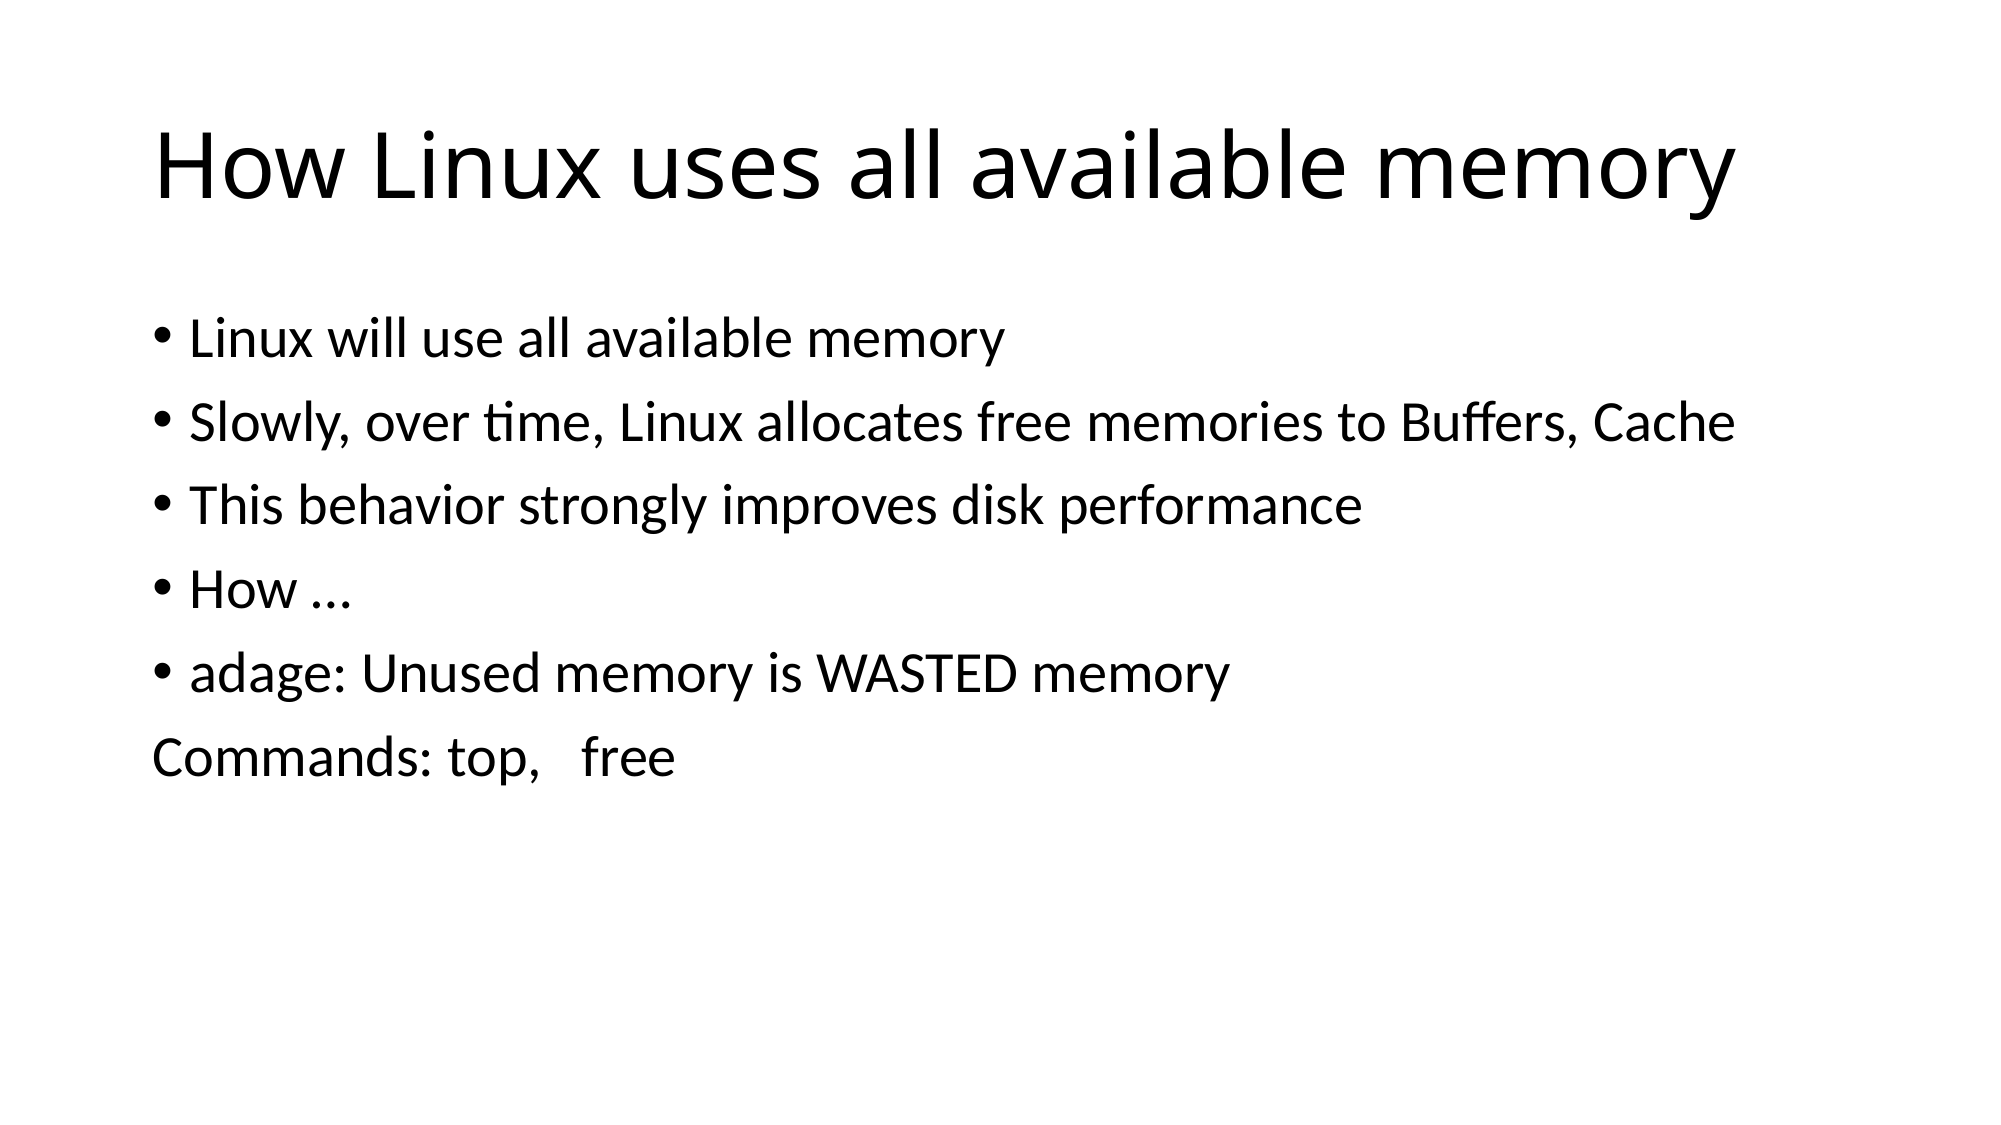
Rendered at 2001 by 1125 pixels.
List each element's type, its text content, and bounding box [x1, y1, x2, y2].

list Linux will use all available memory Slowly, over time, Linux allocates free memories to Buffers, Cache This behavior strongly improves disk performance How … adage: Unused memory is WASTED memory Commands: top, free [137, 299, 1863, 1014]
title How Linux uses all available memory [137, 59, 1863, 278]
